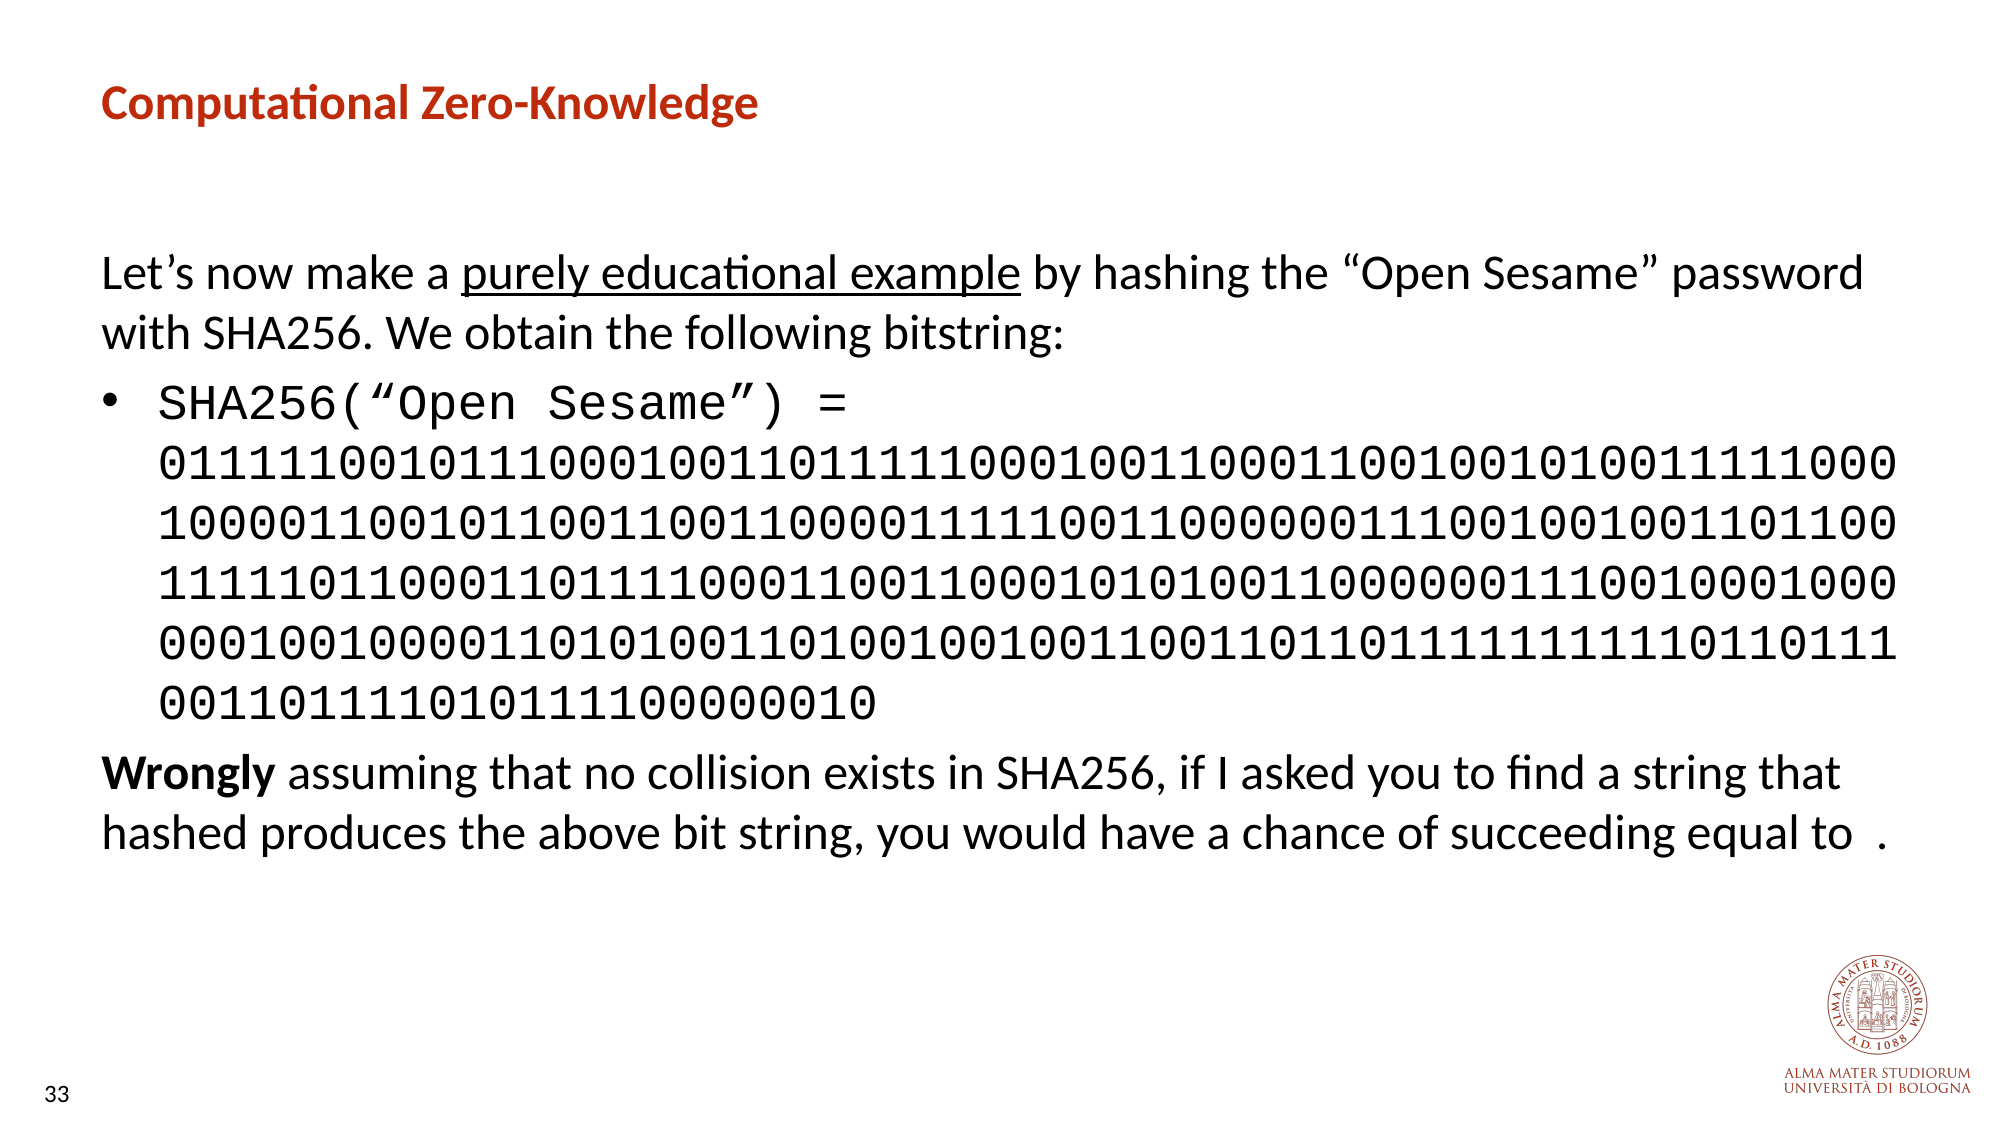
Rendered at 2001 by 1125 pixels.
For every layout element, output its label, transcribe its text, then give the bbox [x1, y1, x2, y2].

title Computational Zero-Knowledge [86, 62, 1469, 193]
picture [1784, 955, 1971, 1093]
